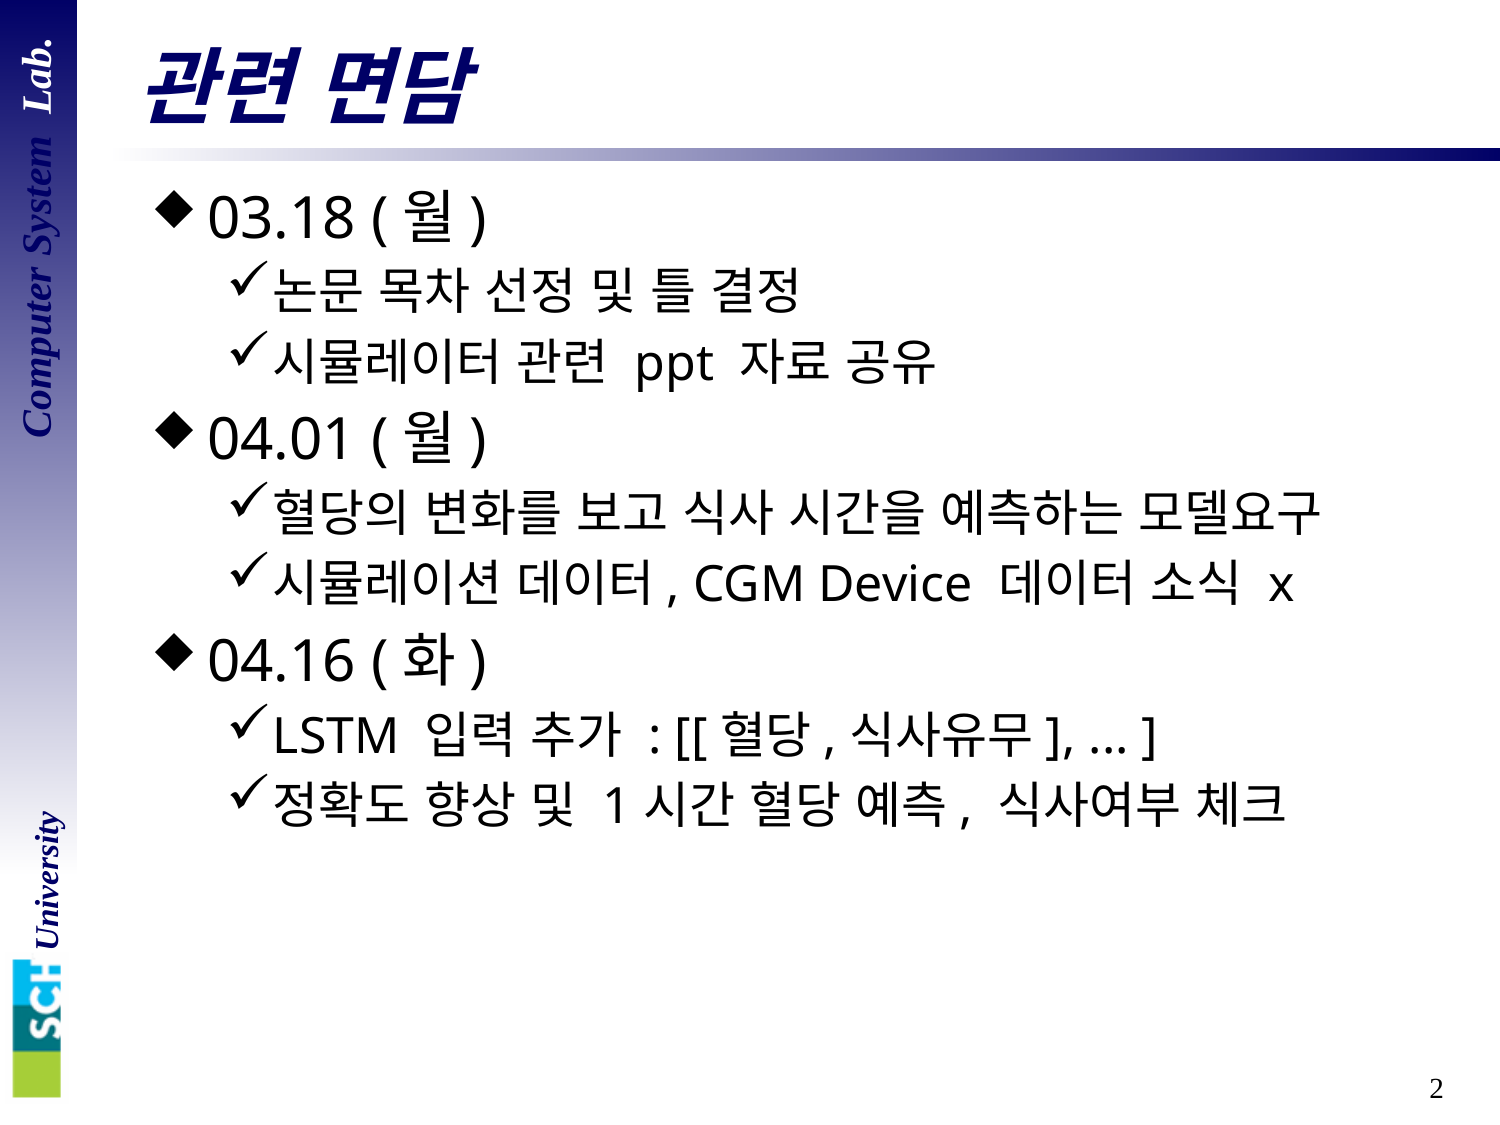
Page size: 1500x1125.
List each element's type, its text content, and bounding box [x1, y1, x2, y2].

title 관련 면담 [123, 25, 1460, 143]
list 03.18 (월) 논문 목차 선정 및 틀 결정 시뮬레이터 관련 ppt 자료 공유 04.01 (월) 혈당의 변화를 보고 식사 시간을 예측하는 모델요구 시뮬레이션 데이터, CGM Device 데이터 소식 x 04.16 (화) LSTM 입력 추가 : [[혈당,식사유무], ... ] 정확도 향상 및 1시간 혈당 예측, 식사여부 체크 [135, 172, 1448, 1100]
picture [5, 952, 69, 1104]
